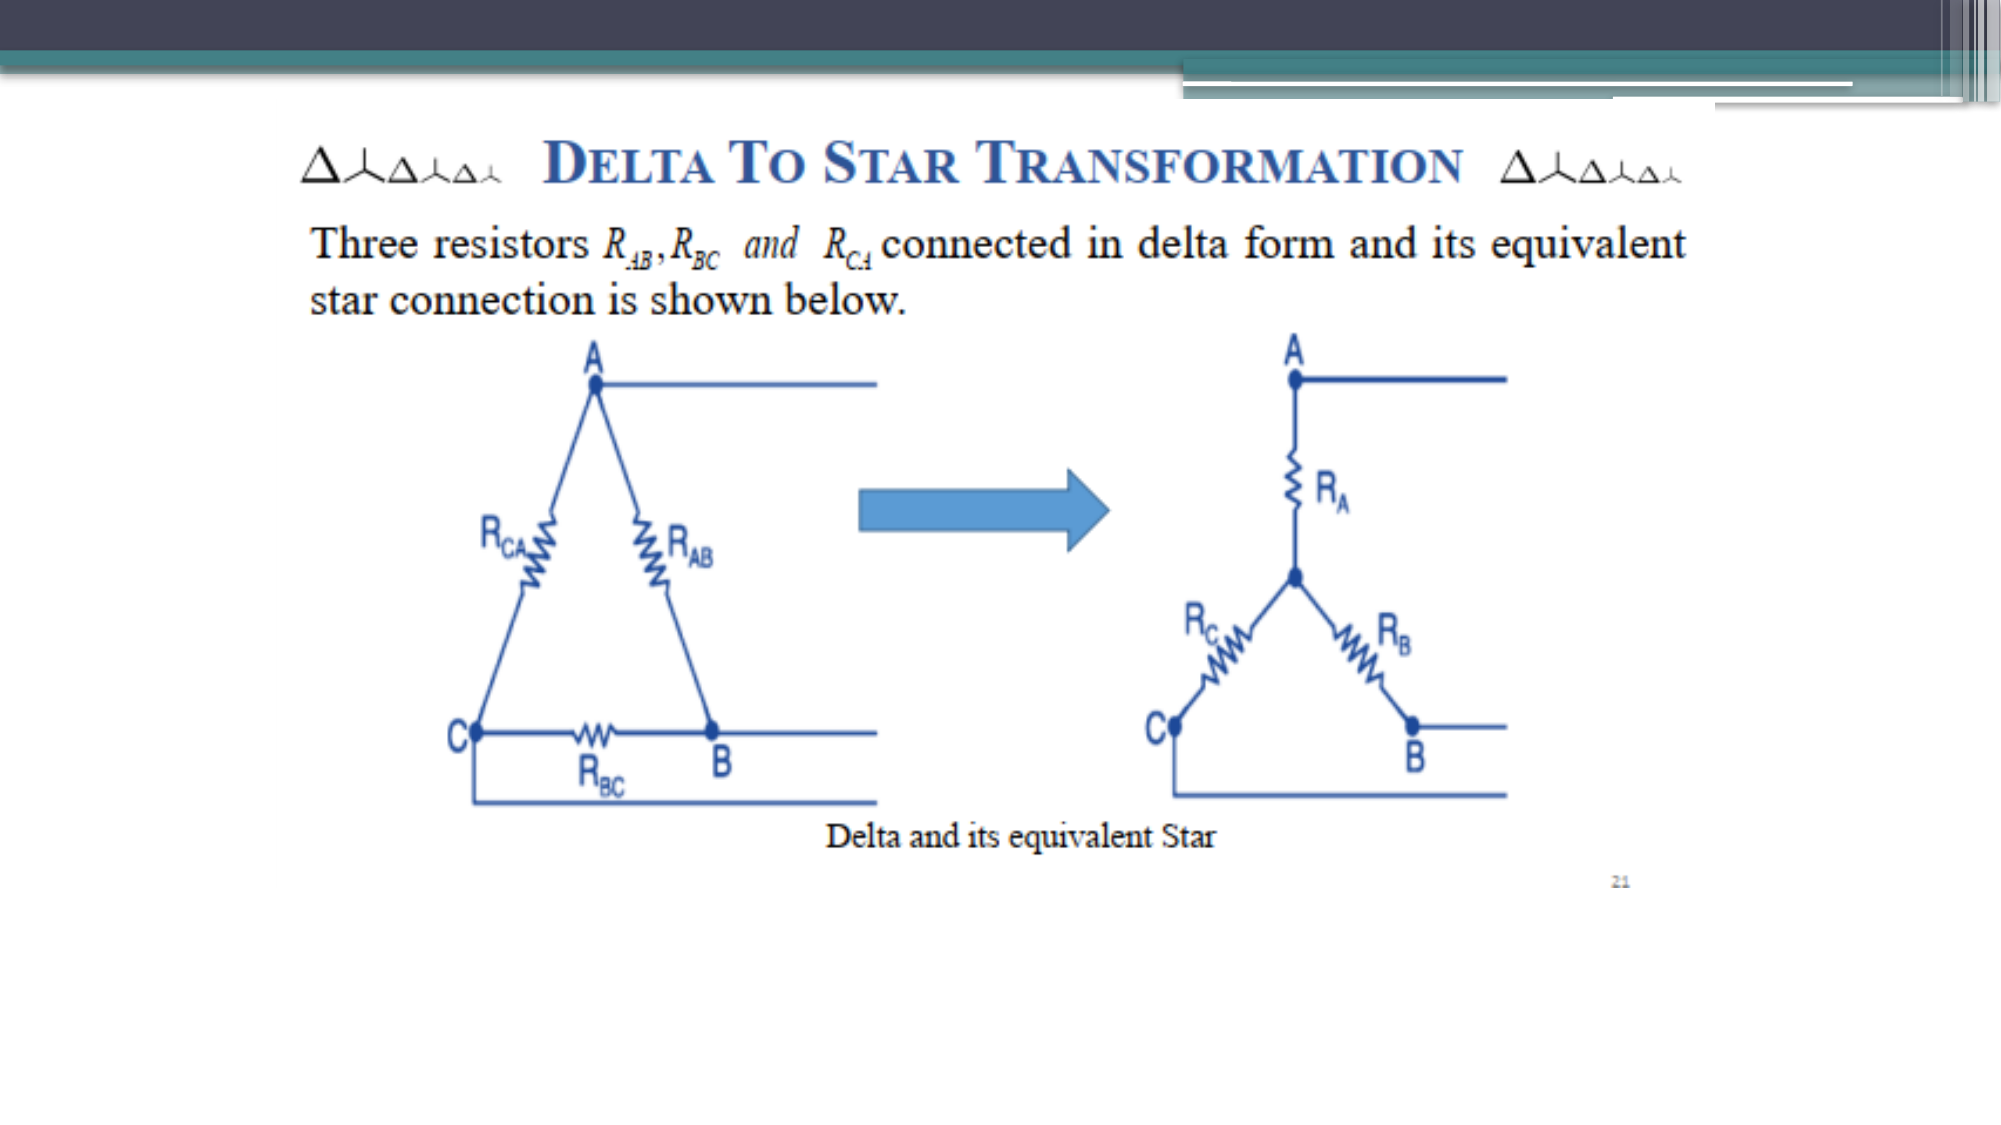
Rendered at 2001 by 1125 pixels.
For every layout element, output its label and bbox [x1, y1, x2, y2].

picture [274, 99, 1715, 888]
